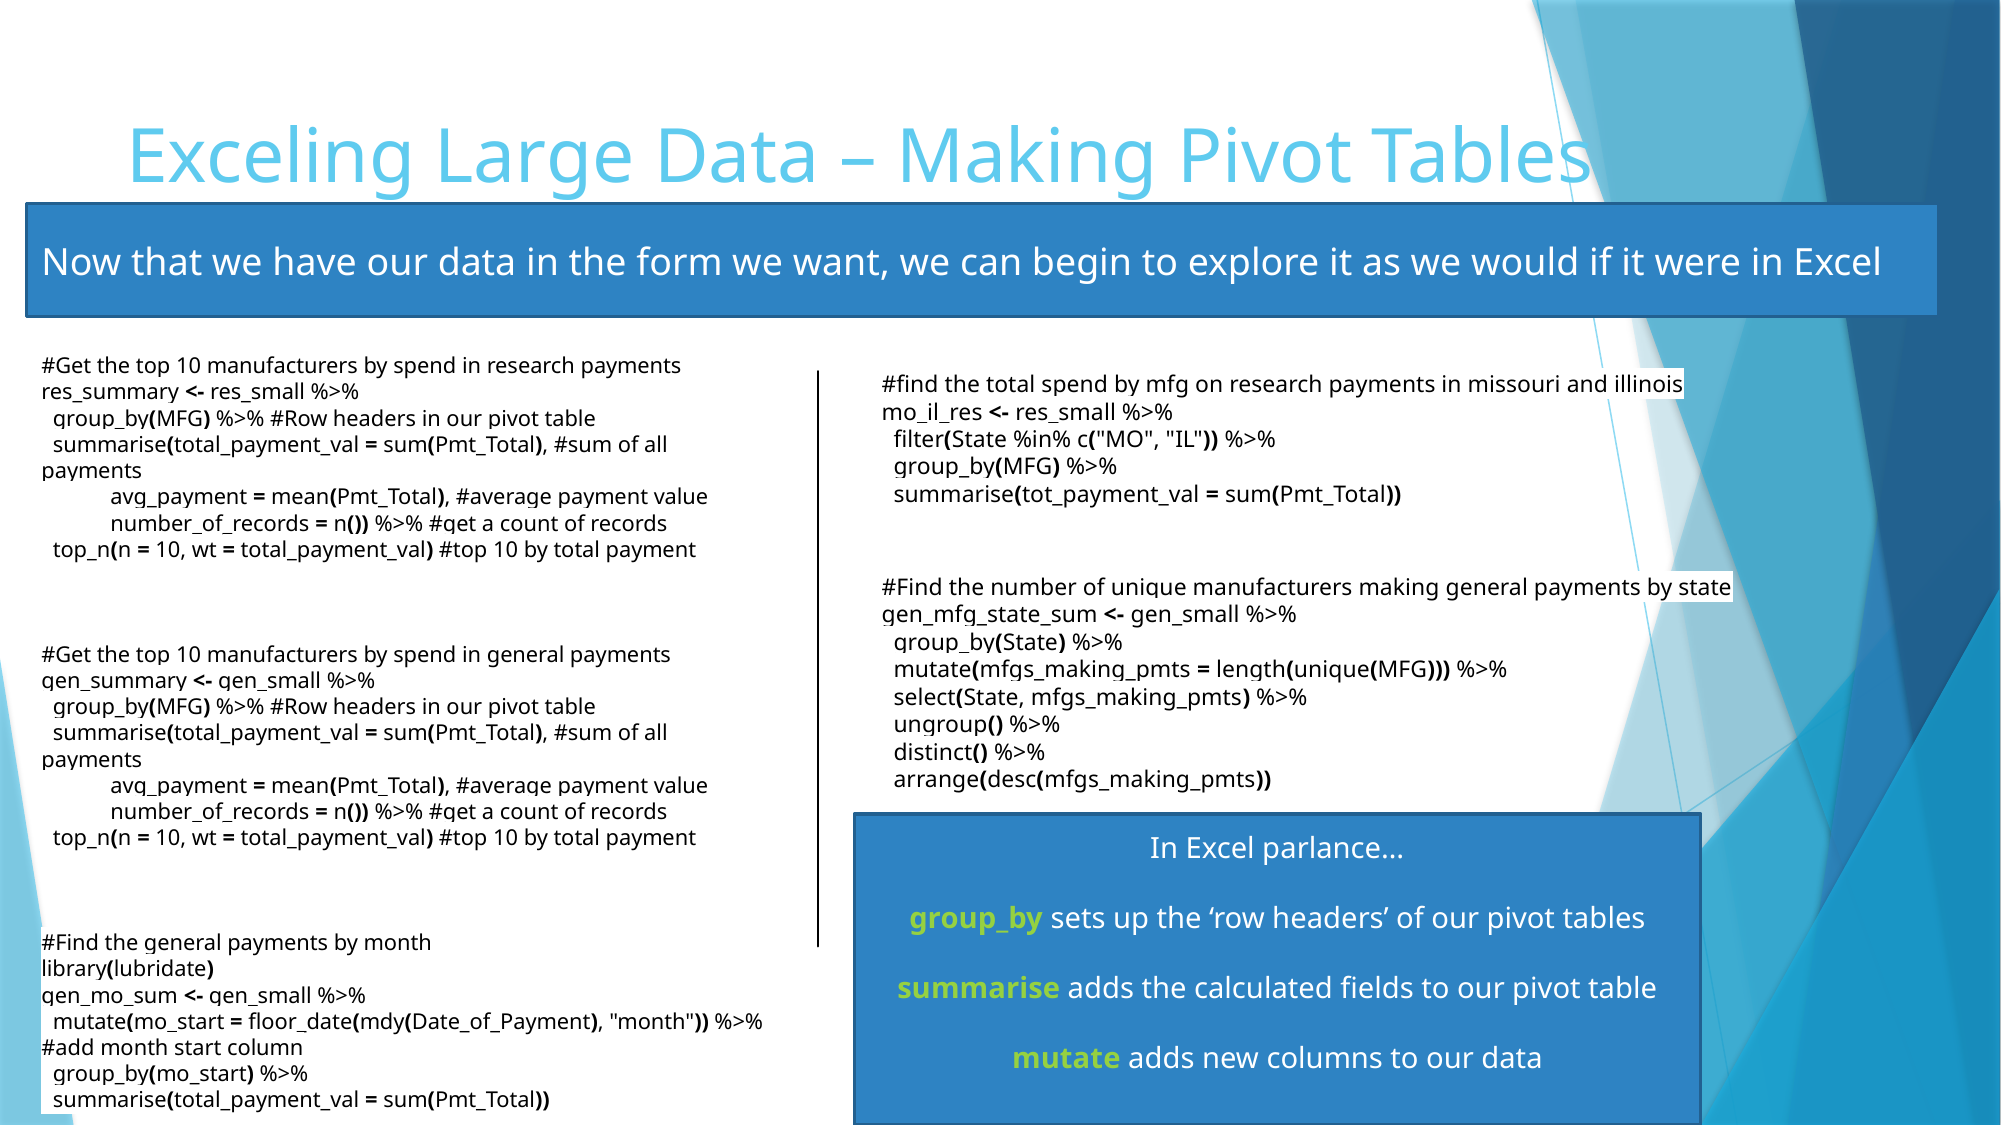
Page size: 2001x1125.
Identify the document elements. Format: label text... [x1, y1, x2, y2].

text_box #Get the top 10 manufacturers by spend in research payments res_summary <- res_small %>% group_by(MFG) %>% #Row headers in our pivot table summarise(total_payment_val = sum(Pmt_Total), #sum of all payments avg_payment = mean(Pmt_Total), #average payment value number_of_records = n()) %>% #get a count of records top_n(n = 10, wt = total_payment_val) #top 10 by total payment #Get the top 10 manufacturers by spend in general payments gen_summary <- gen_small %>% group_by(MFG) %>% #Row headers in our pivot table summarise(total_payment_val = sum(Pmt_Total), #sum of all payments avg_payment = mean(Pmt_Total), #average payment value number_of_records = n()) %>% #get a count of records top_n(n = 10, wt = total_payment_val) #top 10 by total payment #Find the general payments by month library(lubridate) gen_mo_sum <- gen_small %>% mutate(mo_start = floor_date(mdy(Date_of_Payment), "month")) %>% #add month start column group_by(mo_start) %>% summarise(total_payment_val = sum(Pmt_Total)) [26, 344, 783, 1125]
text_box Now that we have our data in the form we want, we can begin to explore it as we would if it were in Excel [25, 202, 1940, 318]
title Exceling Large Data – Making Pivot Tables [111, 99, 1684, 202]
text_box #find the total spend by mfg on research payments in missouri and illinois mo_il_res <- res_small %>% filter(State %in% c("MO", "IL")) %>% group_by(MFG) %>% summarise(tot_payment_val = sum(Pmt_Total)) [866, 362, 1867, 515]
text_box #Find the number of unique manufacturers making general payments by state gen_mfg_state_sum <- gen_small %>% group_by(State) %>% mutate(mfgs_making_pmts = length(unique(MFG))) %>% select(State, mfgs_making_pmts) %>% ungroup() %>% distinct() %>% arrange(desc(mfgs_making_pmts)) [866, 537, 1867, 800]
text_box In Excel parlance… group_by sets up the ‘row headers’ of our pivot tables summarise adds the calculated fields to our pivot table mutate adds new columns to our data [853, 812, 1702, 1125]
